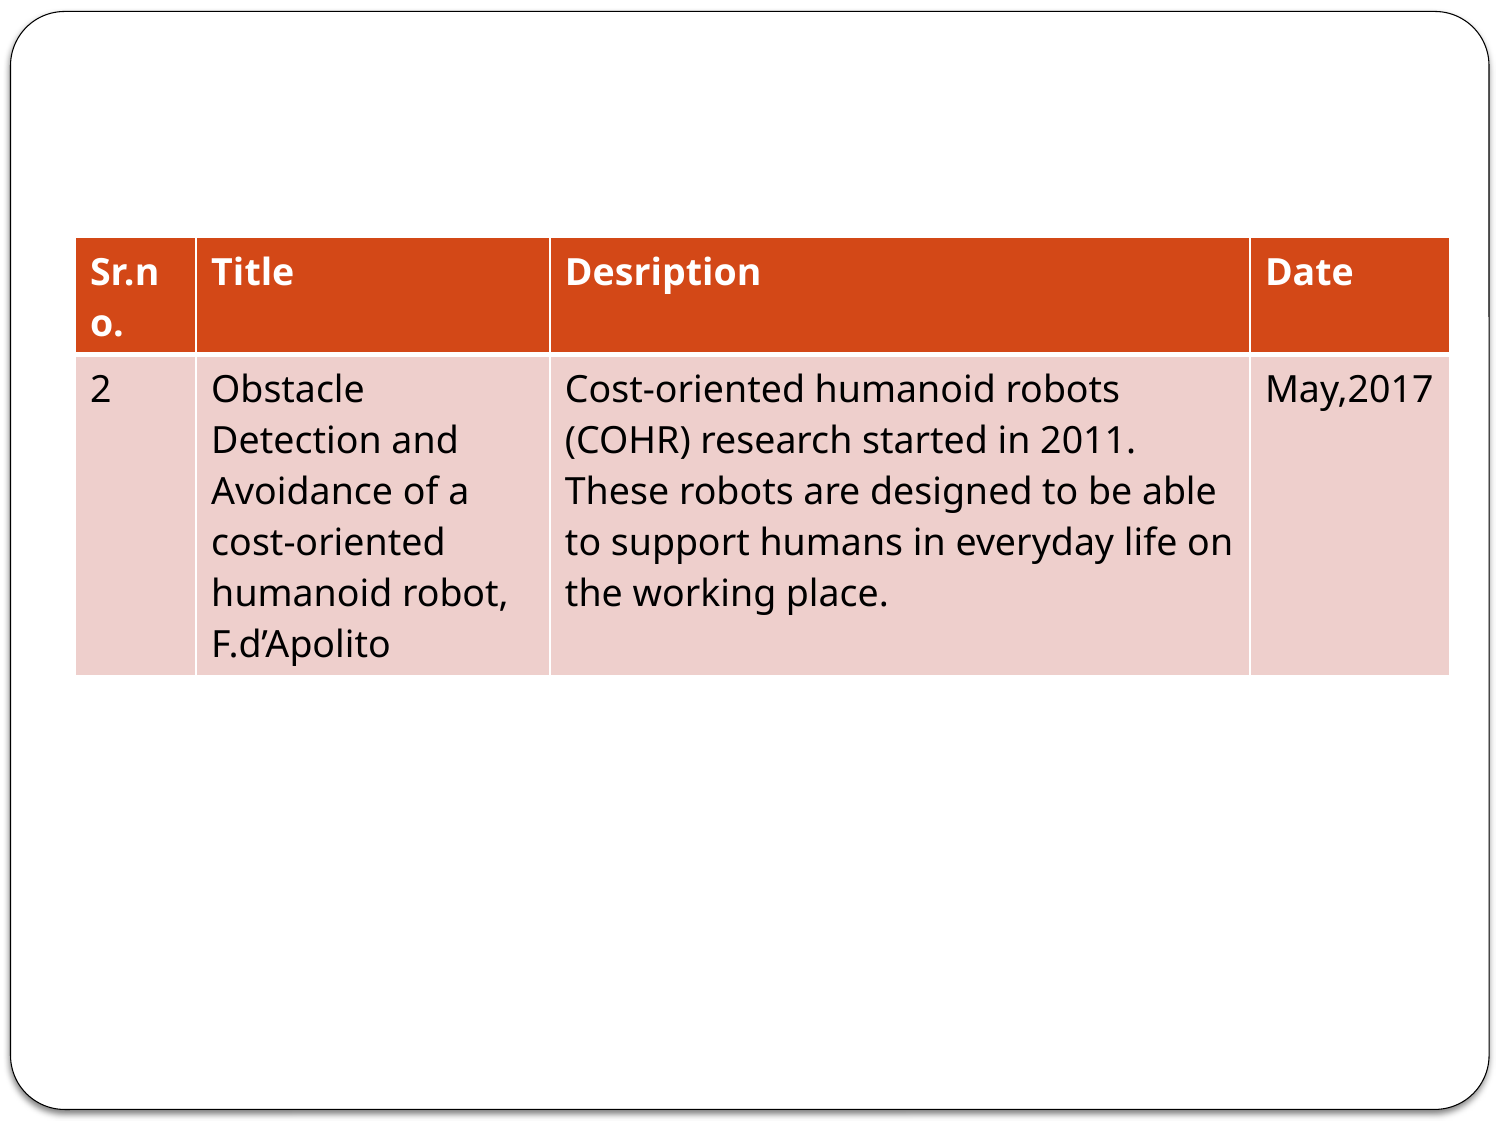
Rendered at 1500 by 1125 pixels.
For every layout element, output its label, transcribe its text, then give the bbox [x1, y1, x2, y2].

table_header Date [1251, 238, 1449, 352]
table_cell 2 [76, 357, 195, 675]
table_cell May,2017 [1251, 357, 1449, 675]
table_header Sr.no. [76, 238, 195, 352]
table_header Desription [551, 238, 1249, 352]
table_cell Cost-oriented humanoid robots (COHR) research started in 2011. These robots are designed to be able to support humans in everyday life on the working place. [551, 357, 1249, 675]
table_header Title [197, 238, 549, 352]
table_cell Obstacle Detection and Avoidance of a cost-oriented humanoid robot, F.d’Apolito [197, 357, 549, 675]
